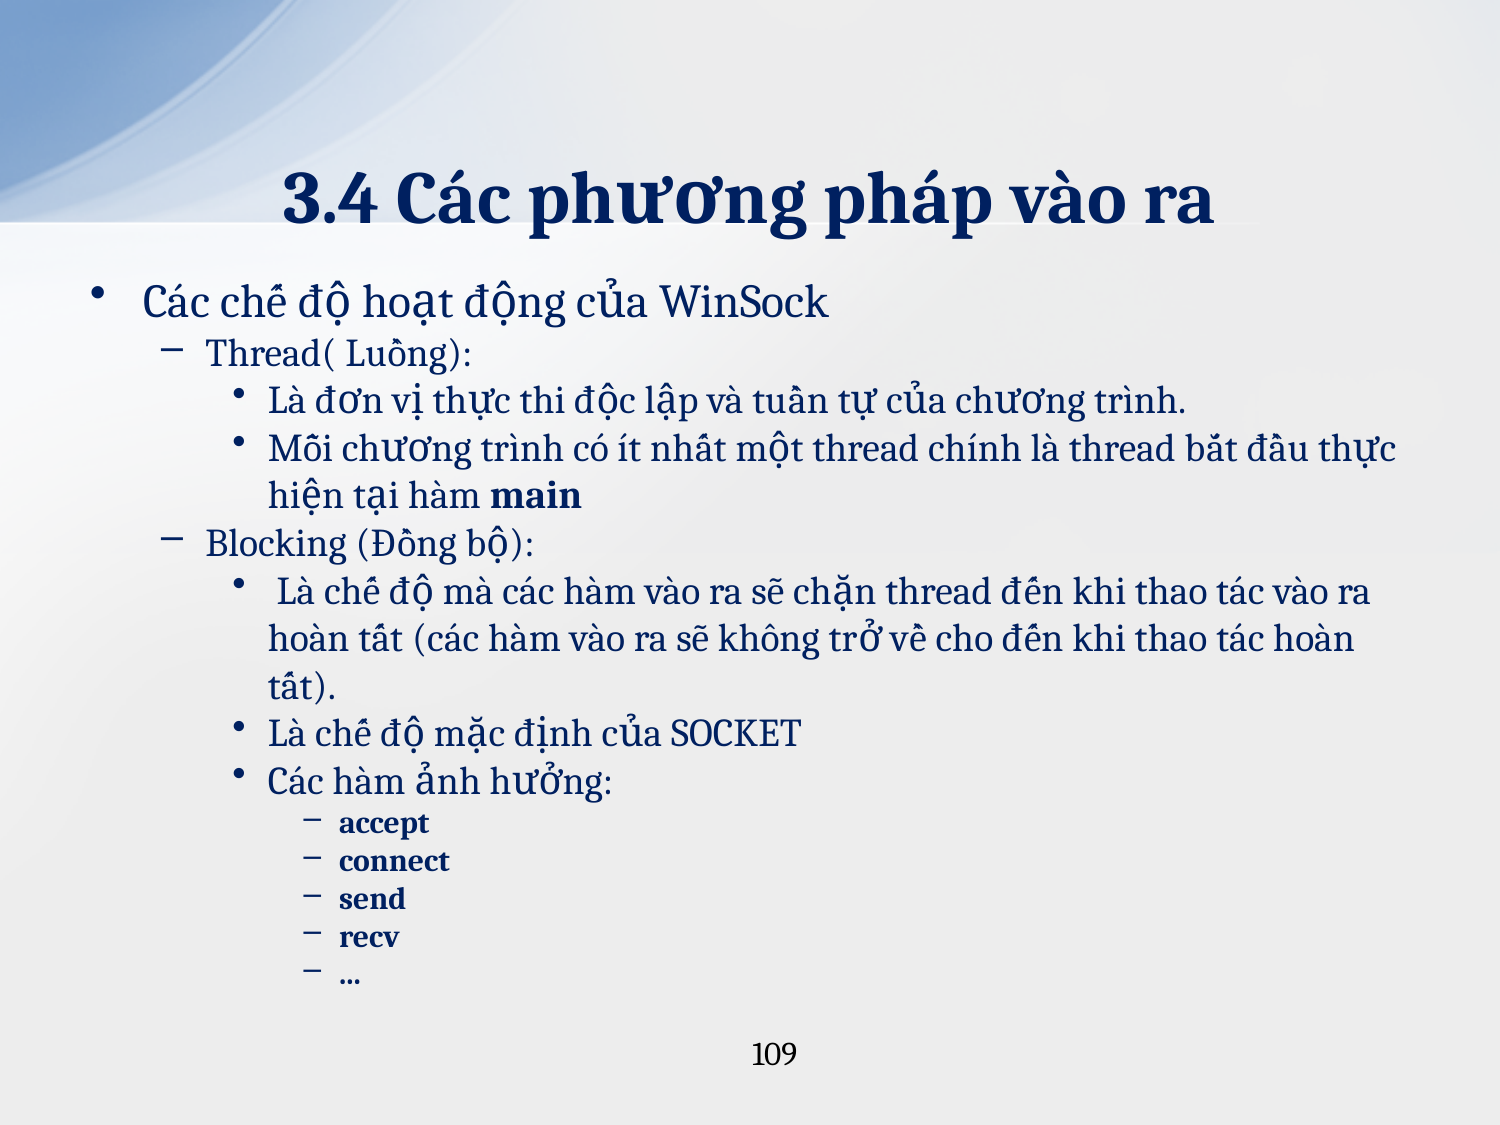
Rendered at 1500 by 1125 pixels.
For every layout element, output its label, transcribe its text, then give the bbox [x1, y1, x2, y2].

list Các chế độ hoạt động của WinSock Thread( Luồng): Là đơn vị thực thi độc lập và tuần tự của chương trình. Mỗi chương trình có ít nhất một thread chính là thread bắt đầu thực hiện tại hàm main Blocking (Đồng bộ): Là chế độ mà các hàm vào ra sẽ chặn thread đến khi thao tác vào ra hoàn tất (các hàm vào ra sẽ không trở về cho đến khi thao tác hoàn tất). Là chế độ mặc định của SOCKET Các hàm ảnh hưởng: accept connect send recv ... [75, 262, 1425, 1005]
picture [0, 1, 1500, 1125]
slide_number 109 [125, 1024, 1425, 1103]
title 3.4 Các phương pháp vào ra [75, 58, 1425, 247]
